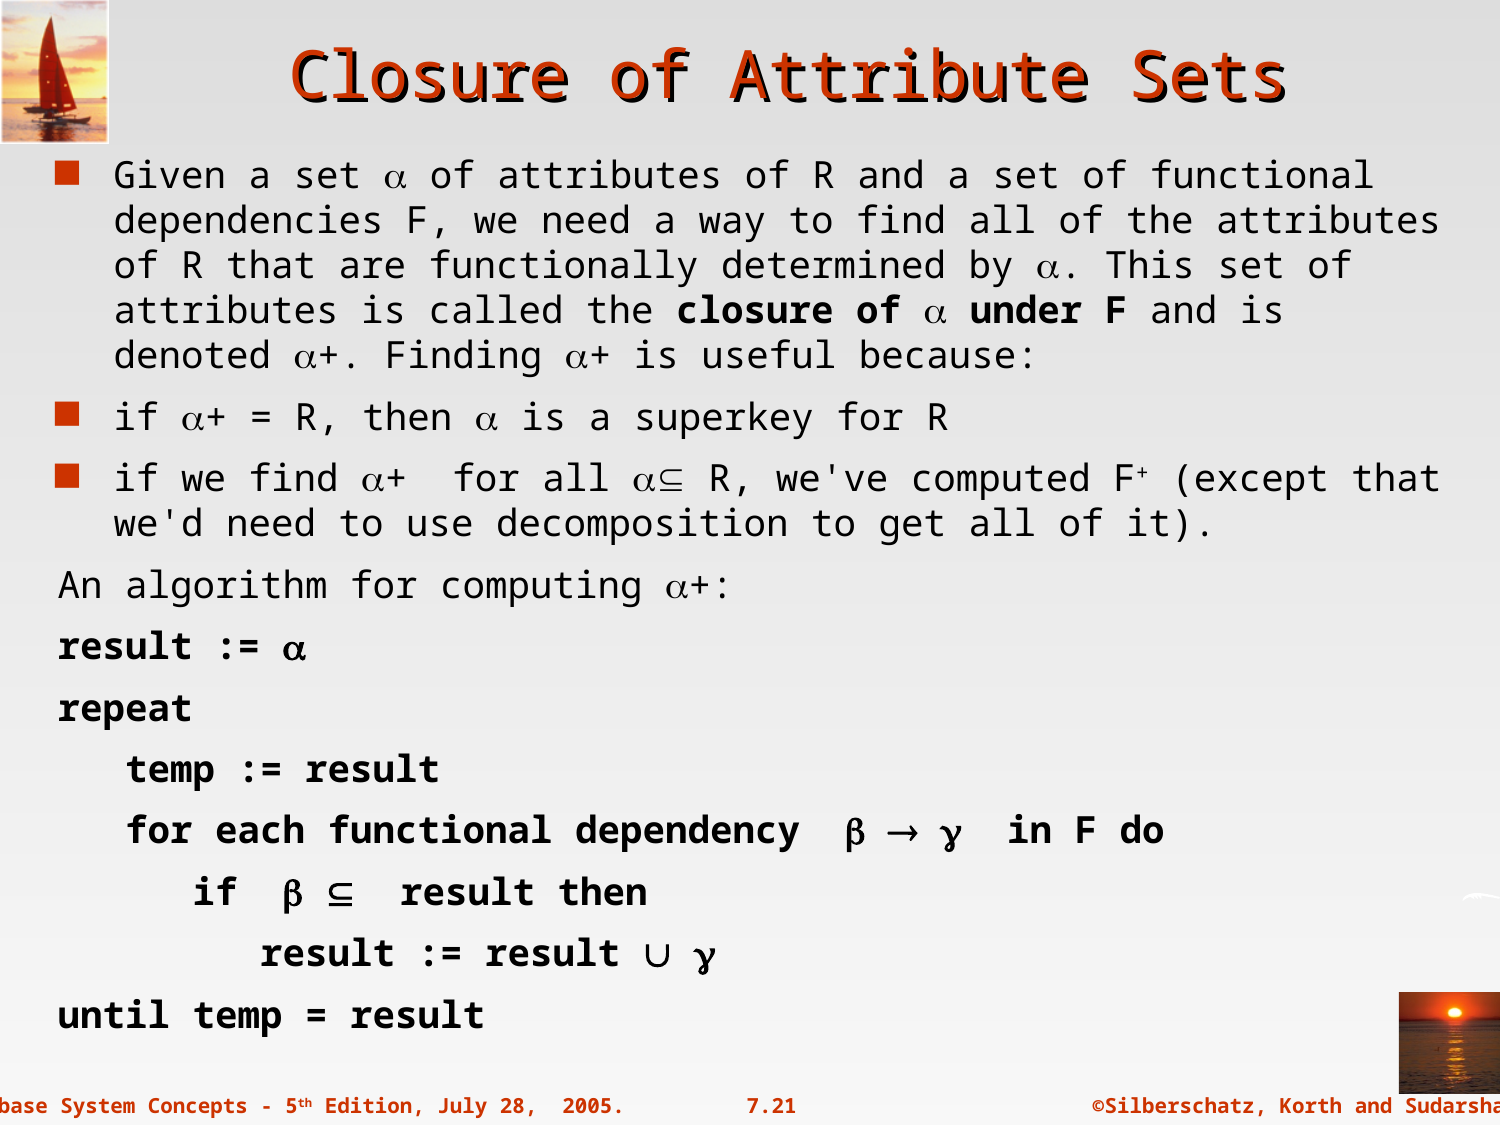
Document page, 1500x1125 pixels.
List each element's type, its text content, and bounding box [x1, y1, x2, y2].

list Given a set  of attributes of R and a set of functional dependencies F, we need a way to find all of the attributes of R that are functionally determined by . This set of attributes is called the closure of  under F and is denoted +. Finding + is useful because: if + = R, then  is a superkey for R if we find + for all  R, we've computed F+ (except that we'd need to use decomposition to get all of it). An algorithm for computing +: result :=  repeat temp := result for each functional dependency    in F do if   result then result := result   until temp = result [42, 143, 1457, 1046]
picture [1398, 992, 1500, 1094]
picture [0, 0, 109, 144]
title Closure of Attribute Sets [125, 19, 1451, 120]
